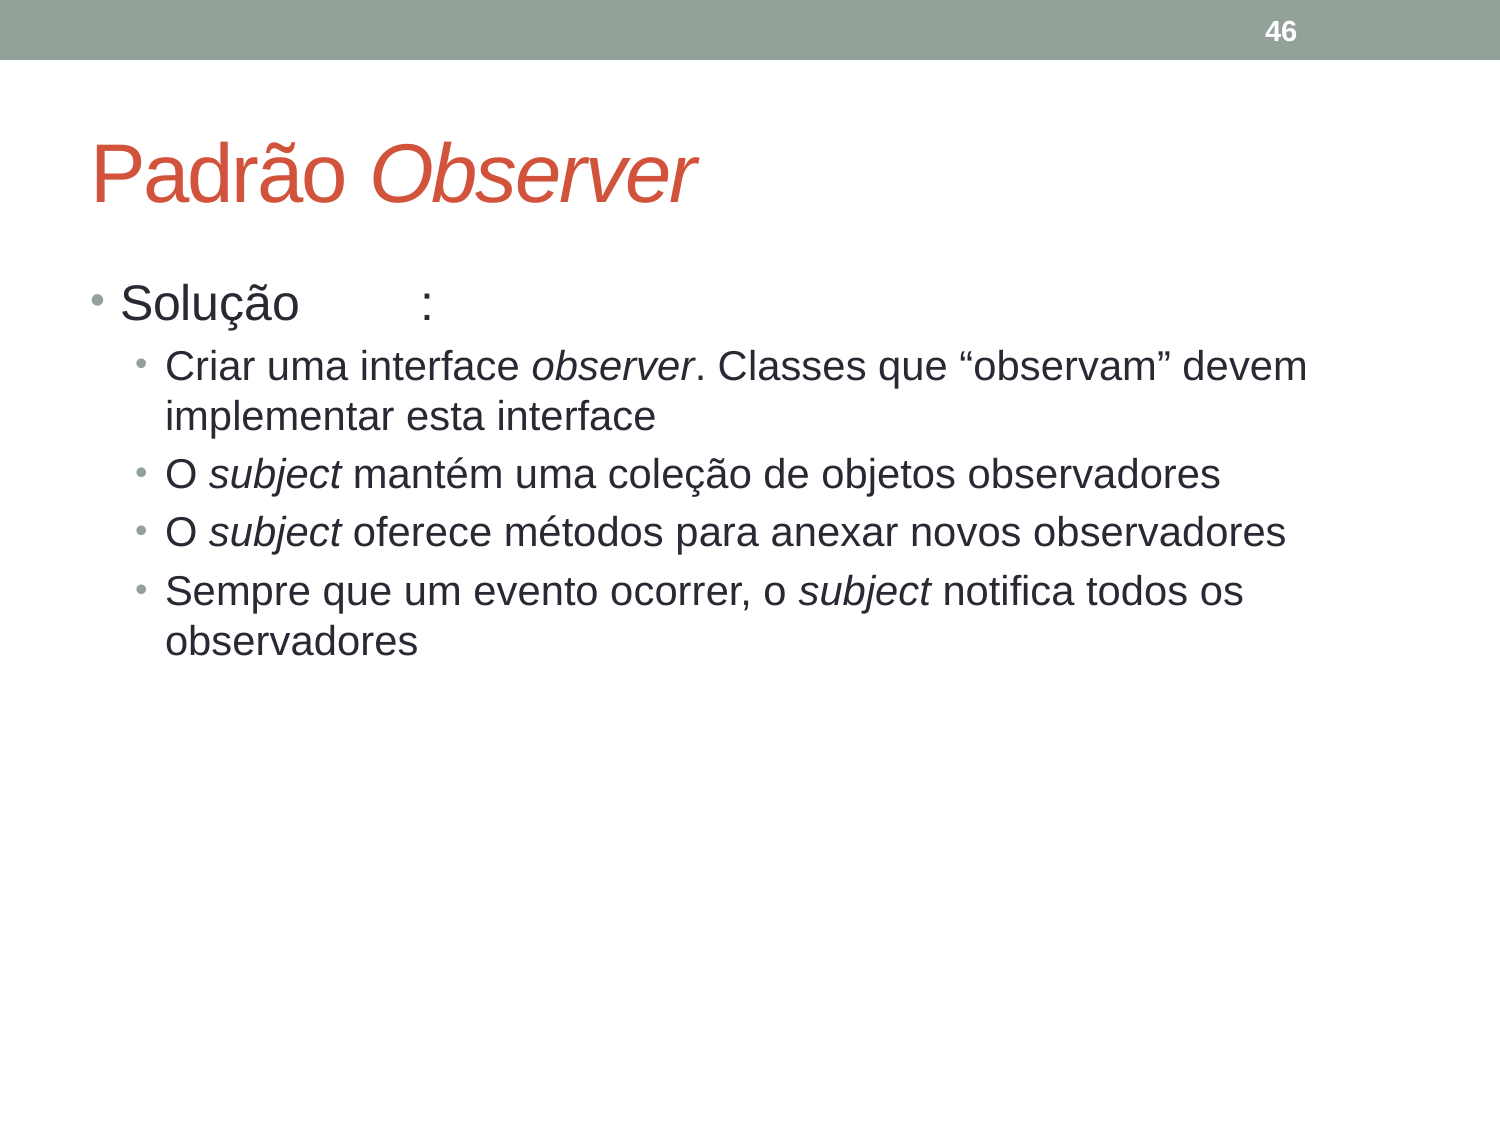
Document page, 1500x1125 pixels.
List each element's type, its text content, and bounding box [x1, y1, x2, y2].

title Padrão Observer [75, 87, 1425, 250]
slide_number 46 [1250, 3, 1425, 57]
list Solução : Criar uma interface observer. Classes que “observam” devem implementar esta interface O subject mantém uma coleção de objetos observadores O subject oferece métodos para anexar novos observadores Sempre que um evento ocorrer, o subject notifica todos os observadores [75, 262, 1425, 1063]
